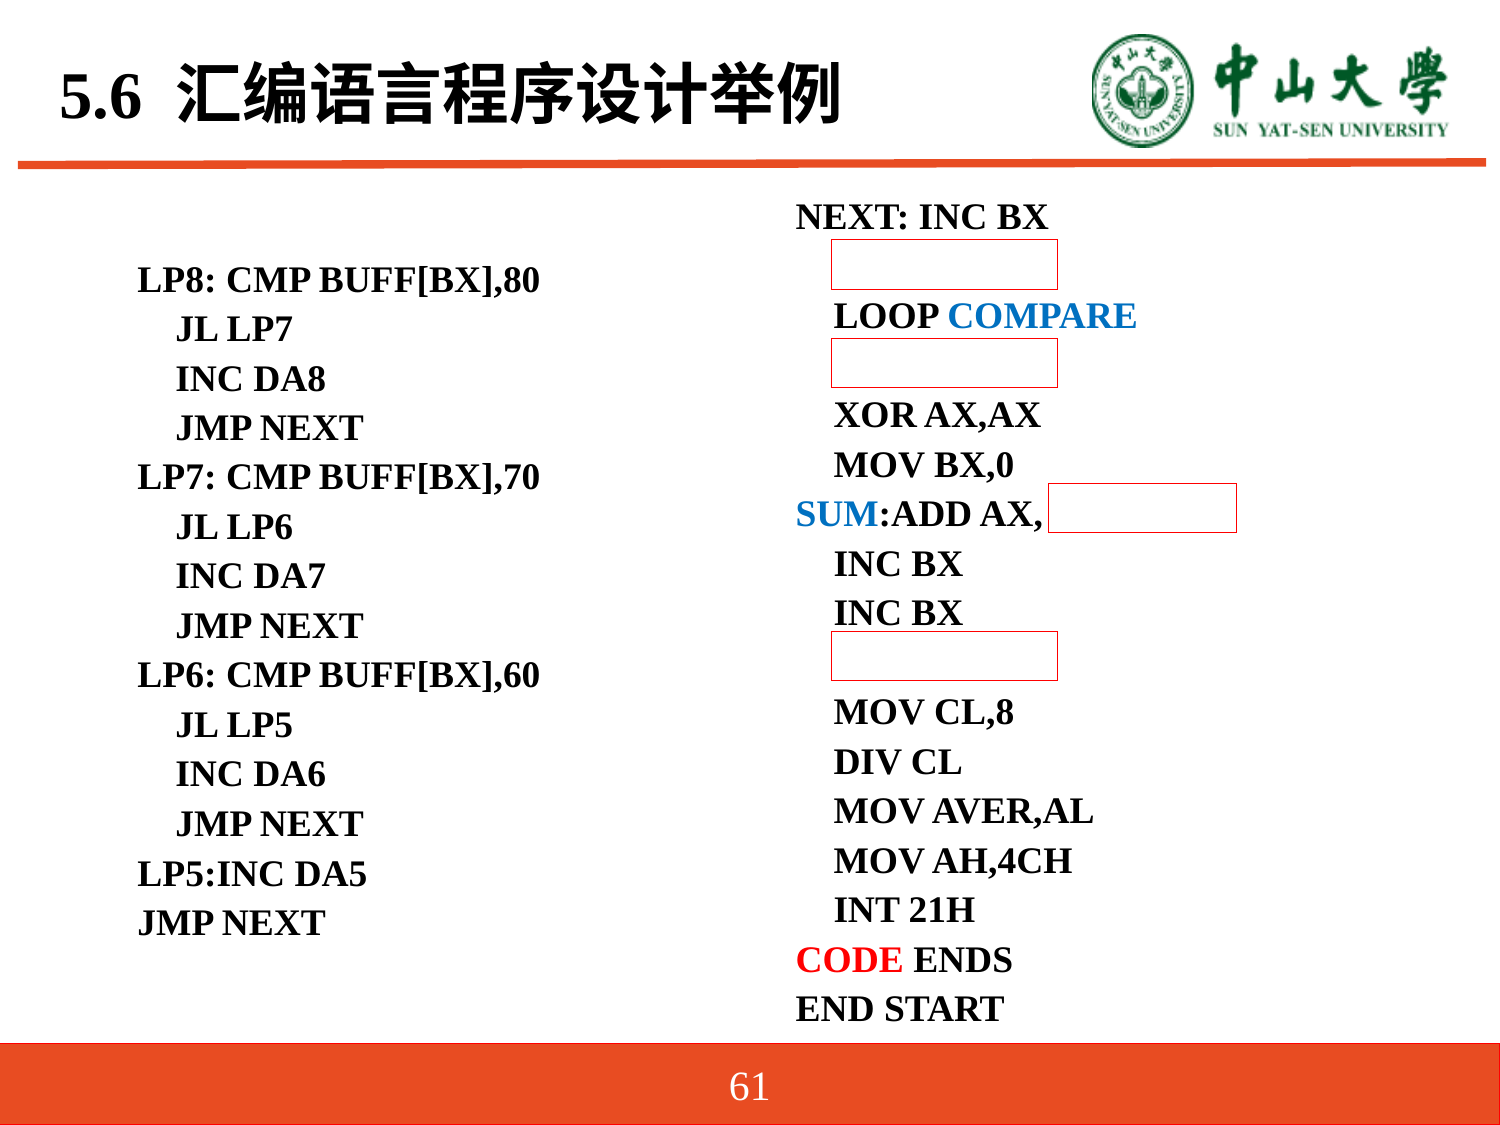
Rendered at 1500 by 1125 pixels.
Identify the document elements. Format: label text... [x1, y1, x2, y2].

text_box NEXT: INC BX INC BX LOOP COMPARE MOV CX,8 XOR AX,AX MOV BX,0 SUM:ADD AX, BUFF[BX] INC BX INC BX LOOP SUM MOV CL,8 DIV CL MOV AVER,AL MOV AH,4CH INT 21H CODE ENDS END START [780, 180, 1316, 1037]
title 5.6 汇编语言程序设计举例 [44, 30, 1461, 163]
text_box LP8: CMP BUFF[BX],80 JL LP7 INC DA8 JMP NEXT LP7: CMP BUFF[BX],70 JL LP6 INC DA7 JMP NEXT LP6: CMP BUFF[BX],60 JL LP5 INC DA6 JMP NEXT LP5:INC DA5 JMP NEXT [122, 242, 707, 951]
picture [830, 239, 1058, 290]
picture [1048, 483, 1237, 533]
picture [830, 338, 1058, 388]
slide_number 61 [581, 1054, 919, 1115]
picture [830, 631, 1058, 681]
